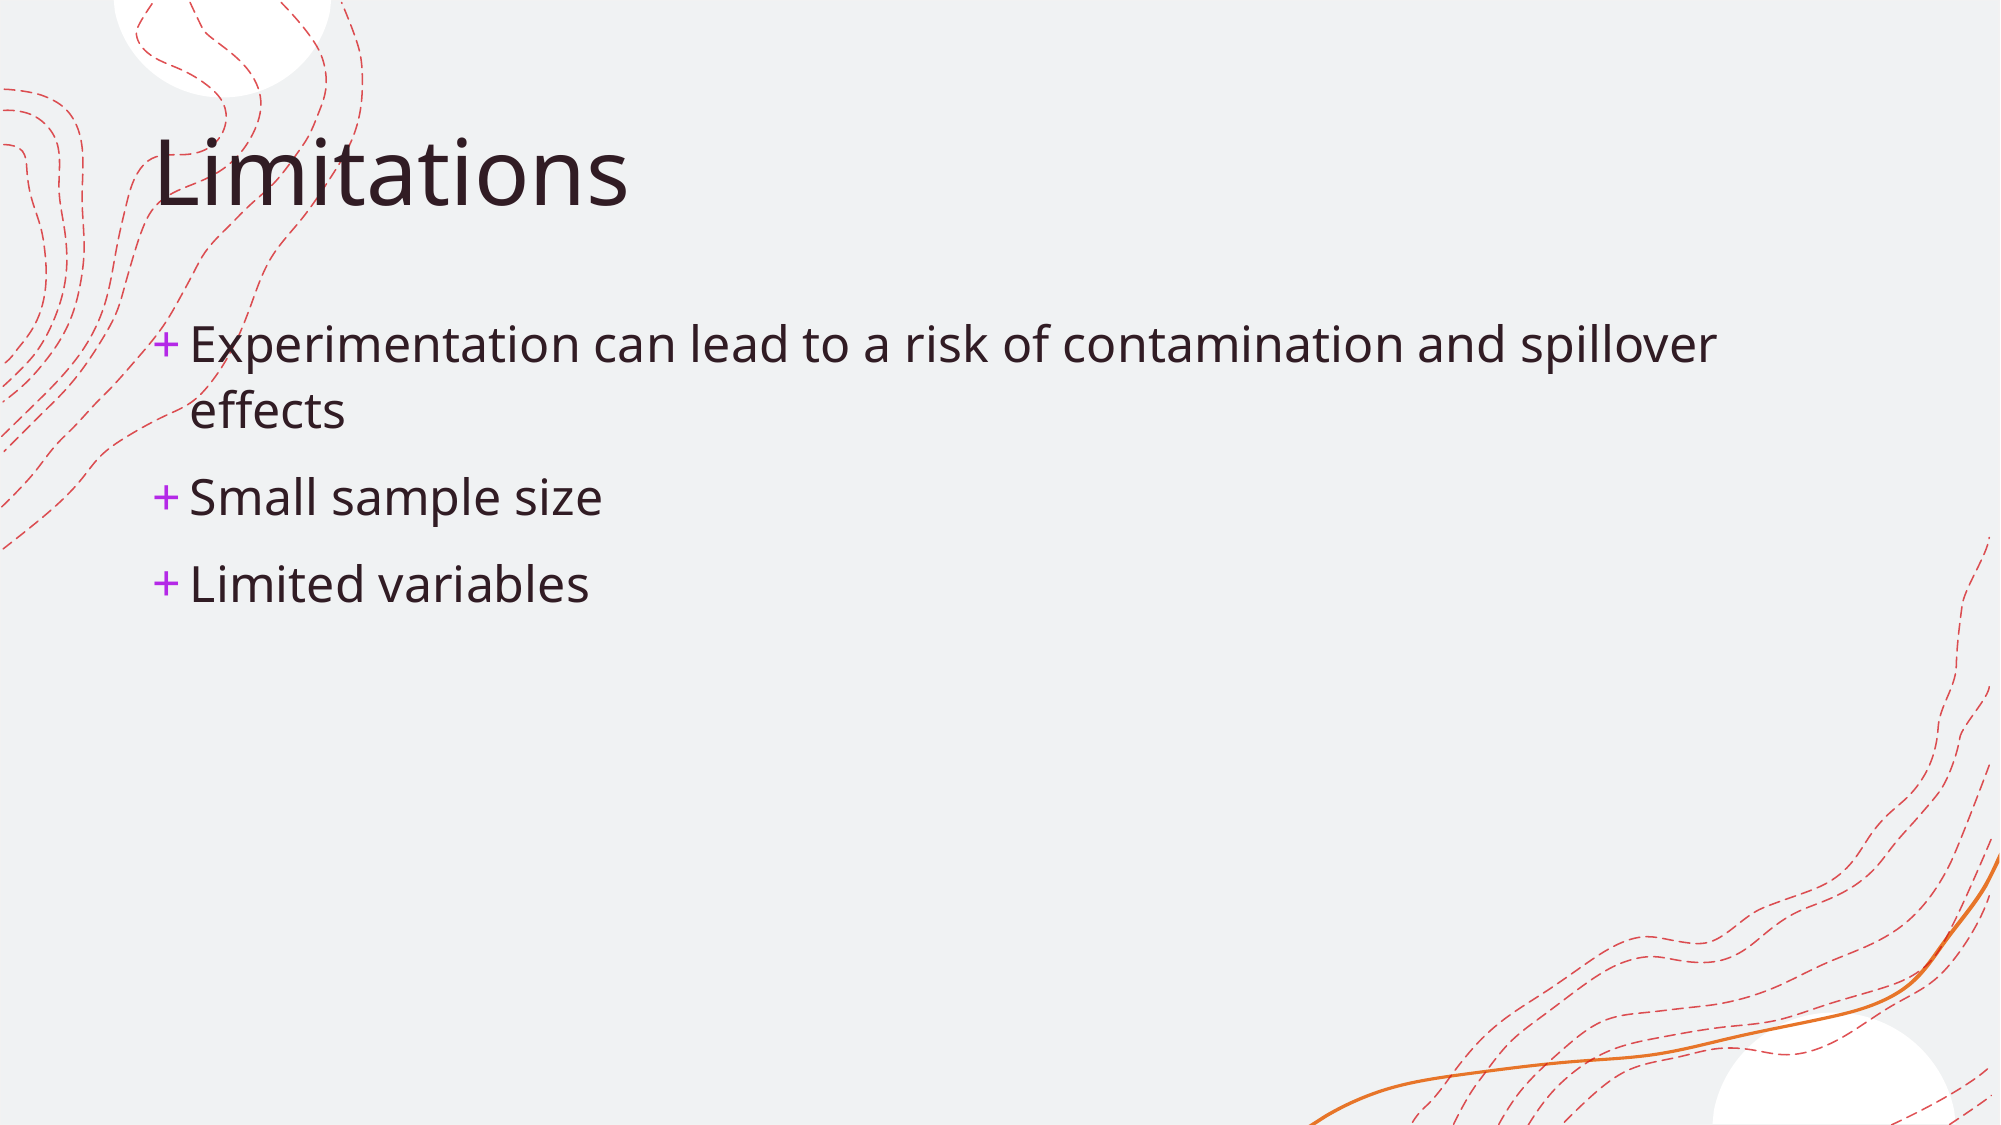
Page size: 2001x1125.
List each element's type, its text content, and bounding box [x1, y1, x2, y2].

title Limitations [137, 59, 1863, 278]
list Experimentation can lead to a risk of contamination and spillover effects Small sample size Limited variables [137, 299, 1863, 1014]
